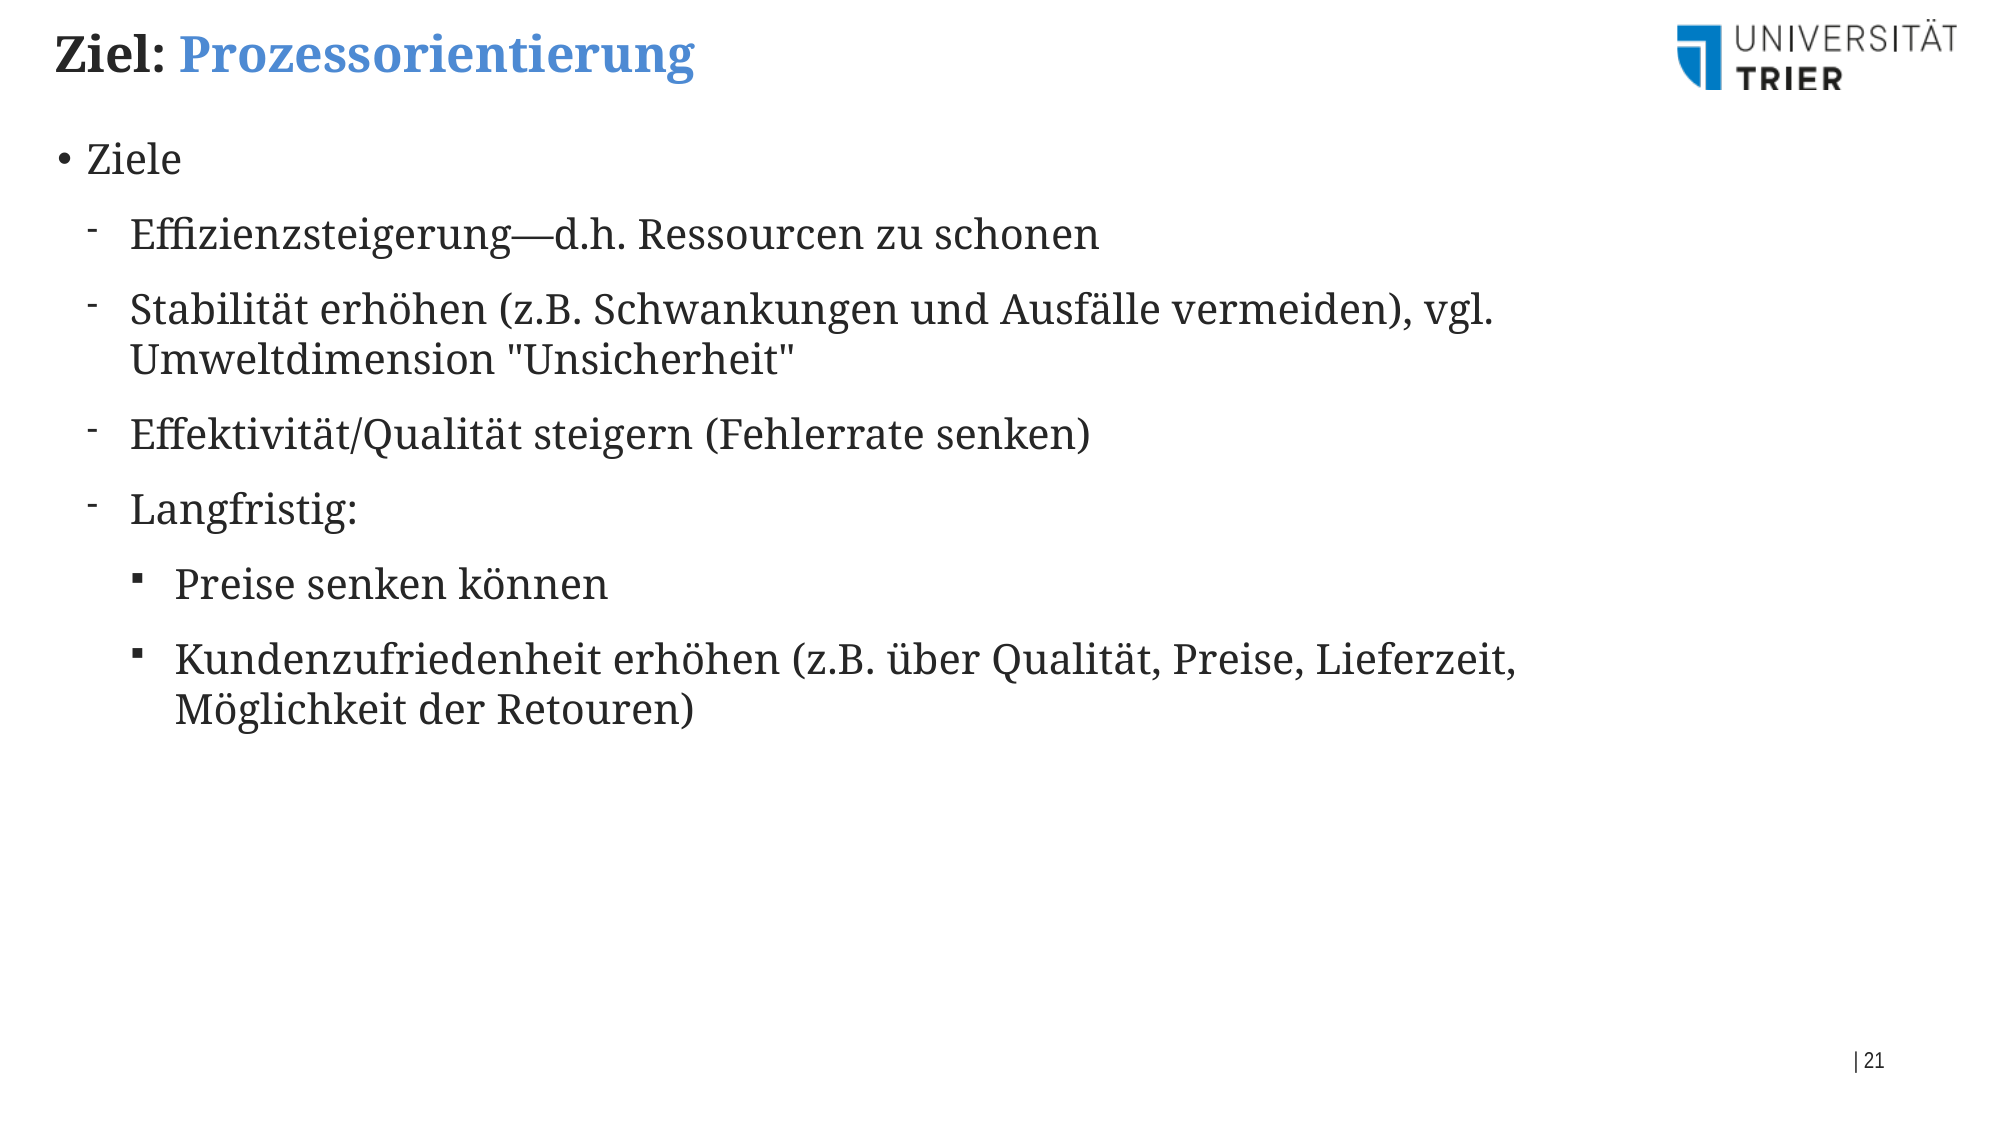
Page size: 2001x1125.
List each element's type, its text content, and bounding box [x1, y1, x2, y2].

list Ziele Effizienzsteigerung—d.h. Ressourcen zu schonen Stabilität erhöhen (z.B. Schwankungen und Ausfälle vermeiden), vgl. Umweltdimension "Unsicherheit" Effektivität/Qualität steigern (Fehlerrate senken) Langfristig: Preise senken können Kundenzufriedenheit erhöhen (z.B. über Qualität, Preise, Lieferzeit, Möglichkeit der Retouren) [42, 125, 1662, 988]
slide_number | 21 [1433, 1029, 1900, 1090]
list Ziel: Prozessorientierung [39, 15, 1840, 90]
